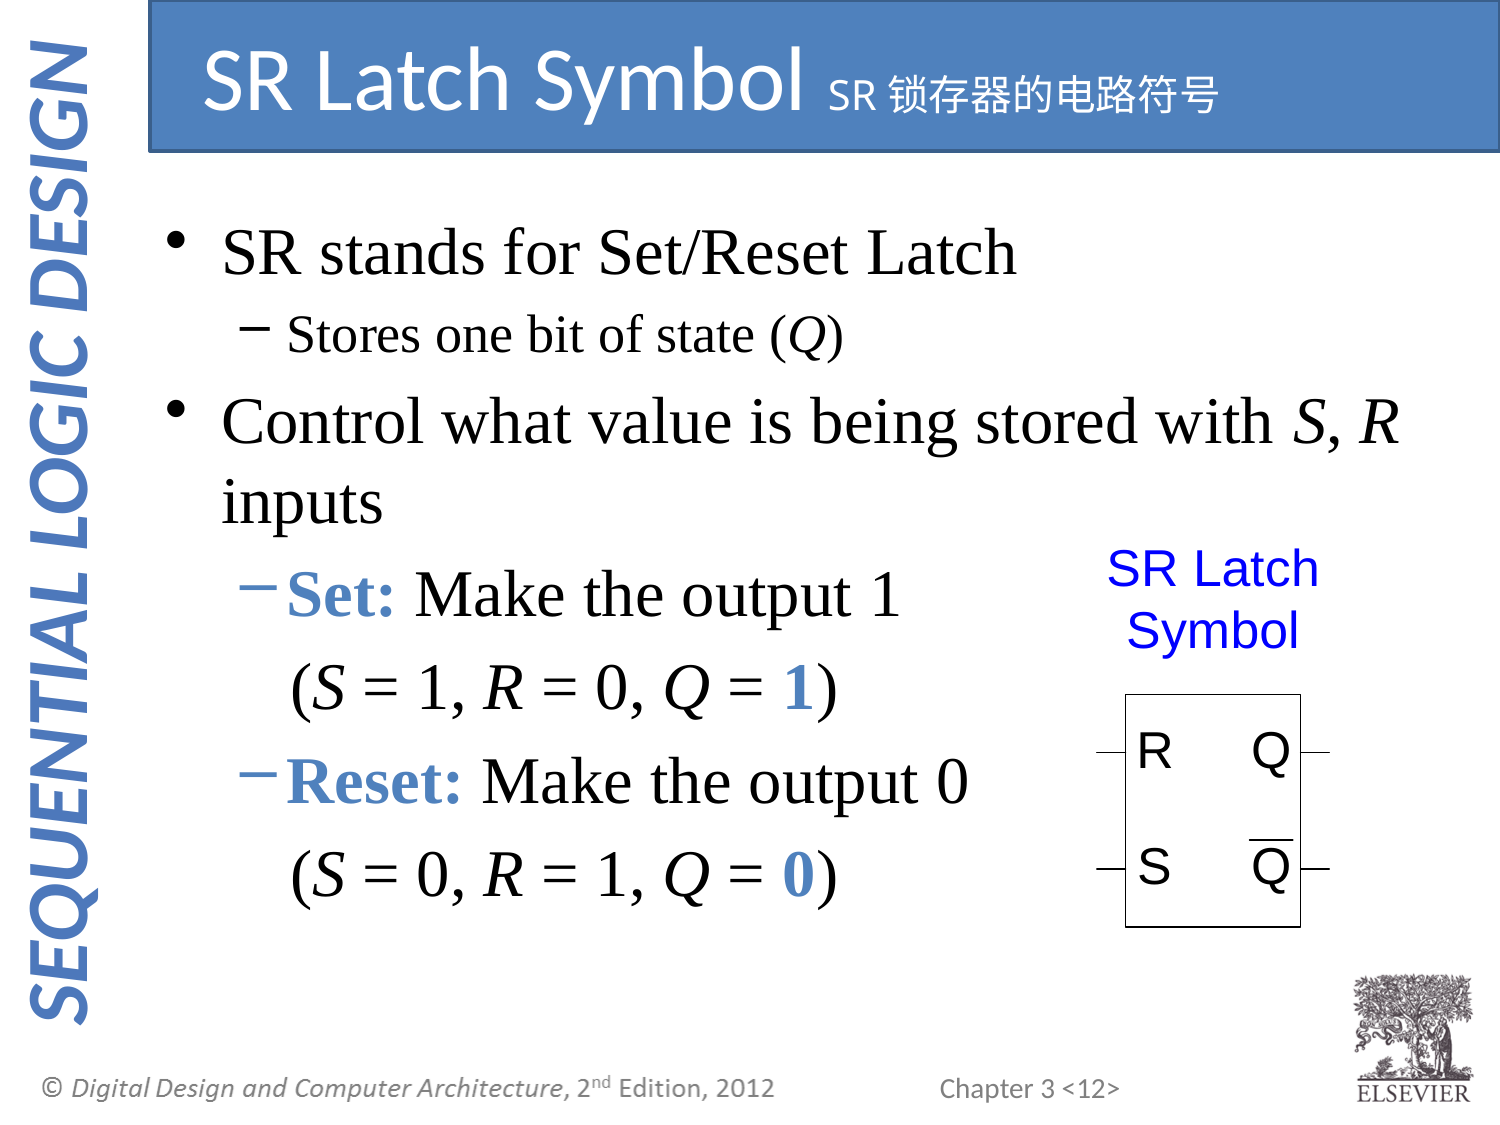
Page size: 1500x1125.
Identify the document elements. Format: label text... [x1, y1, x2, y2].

picture [0, 0, 1500, 1125]
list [987, 499, 1438, 936]
text_box SR stands for Set/Reset Latch Stores one bit of state (Q) Control what value is being stored with S, R inputs Set: Make the output 1 (S = 1, R = 0, Q = 1) Reset: Make the output 0 (S = 0, R = 1, Q = 0) Must do something to avoid invalid state (when S = R = 1) [150, 200, 1475, 1050]
text_box SR Latch Symbol SR锁存器的电路符号 [187, 11, 1488, 136]
